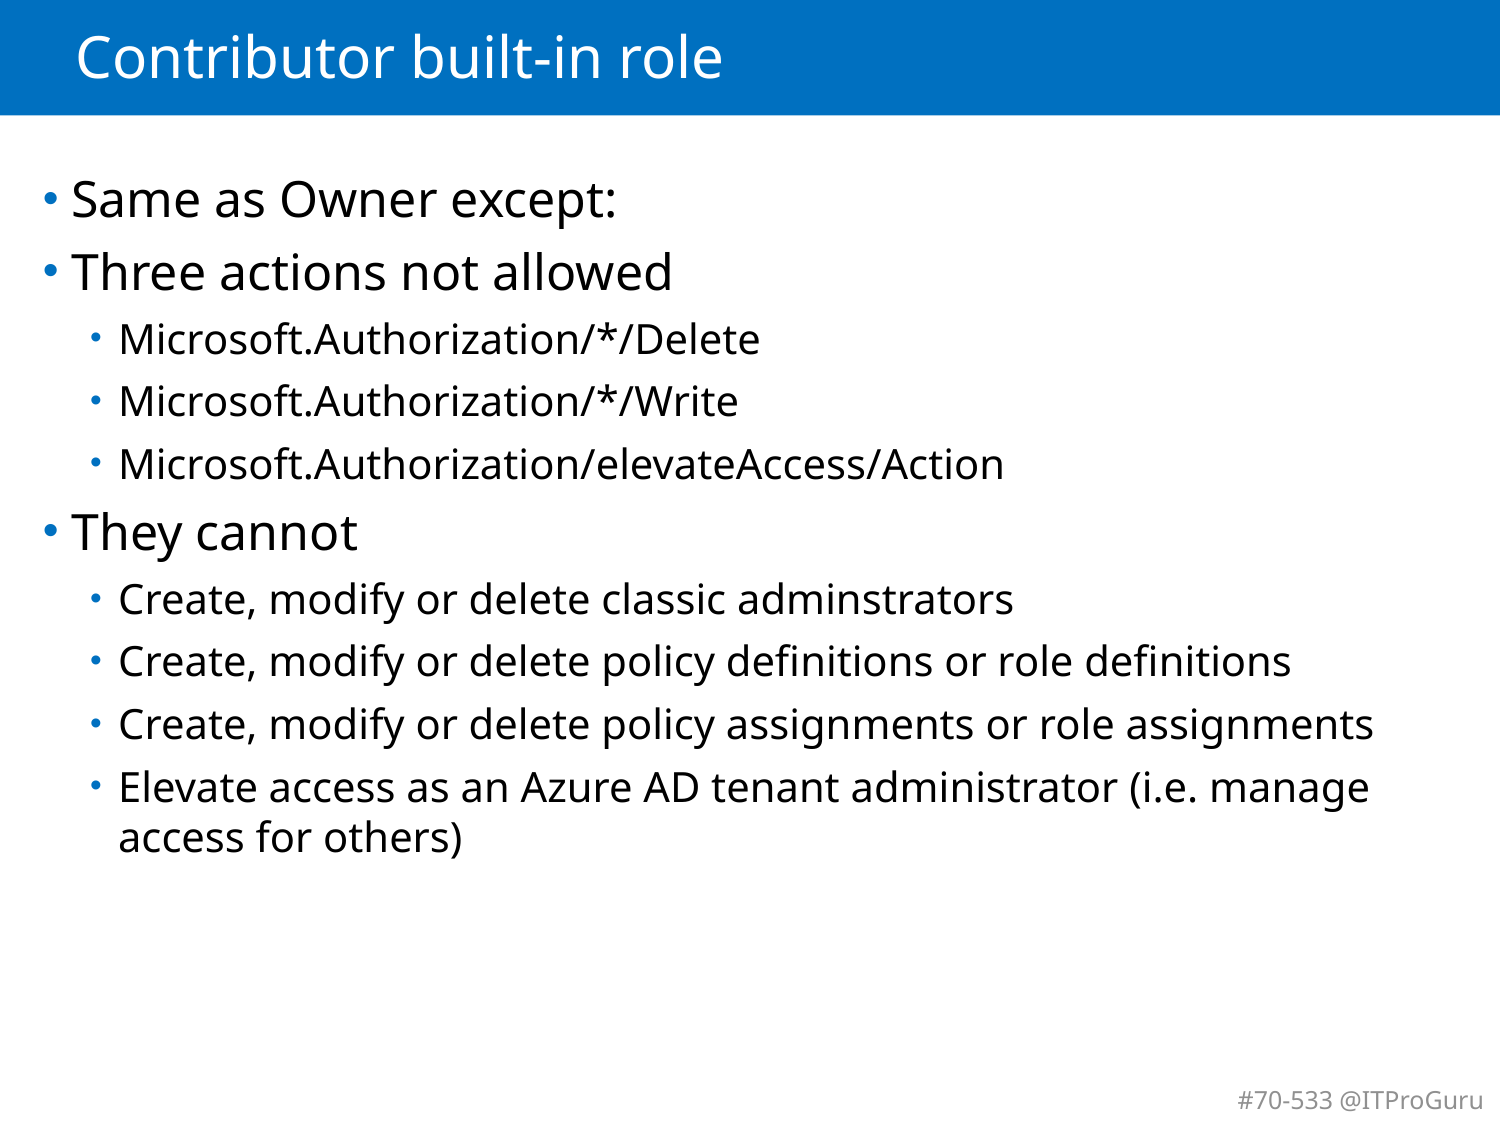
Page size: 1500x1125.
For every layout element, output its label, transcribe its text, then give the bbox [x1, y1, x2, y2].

title Contributor built-in role [75, 0, 1351, 122]
list Same as Owner except: Three actions not allowed Microsoft.Authorization/*/Delete Microsoft.Authorization/*/Write Microsoft.Authorization/elevateAccess/Action They cannot Create, modify or delete classic adminstrators Create, modify or delete policy definitions or role definitions Create, modify or delete policy assignments or role assignments Elevate access as an Azure AD tenant administrator (i.e. manage access for others) [42, 167, 1450, 1013]
